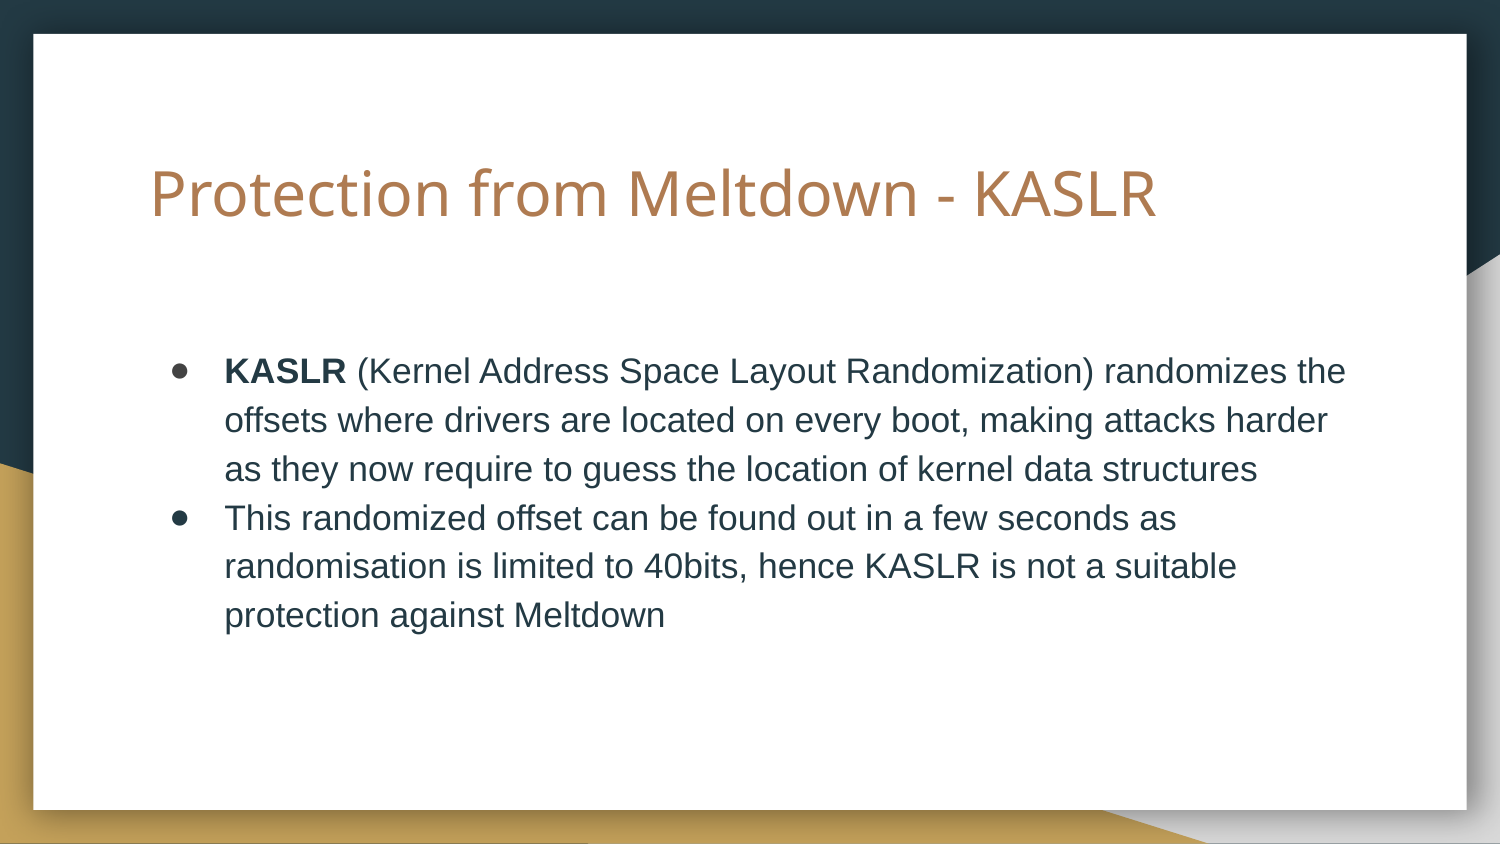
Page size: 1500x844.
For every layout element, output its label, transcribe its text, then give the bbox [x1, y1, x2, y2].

list KASLR (Kernel Address Space Layout Randomization) randomizes the offsets where drivers are located on every boot, making attacks harder as they now require to guess the location of kernel data structures This randomized offset can be found out in a few seconds as randomisation is limited to 40bits, hence KASLR is not a suitable protection against Meltdown [134, 326, 1366, 729]
title Protection from Meltdown - KASLR [134, 138, 1366, 296]
